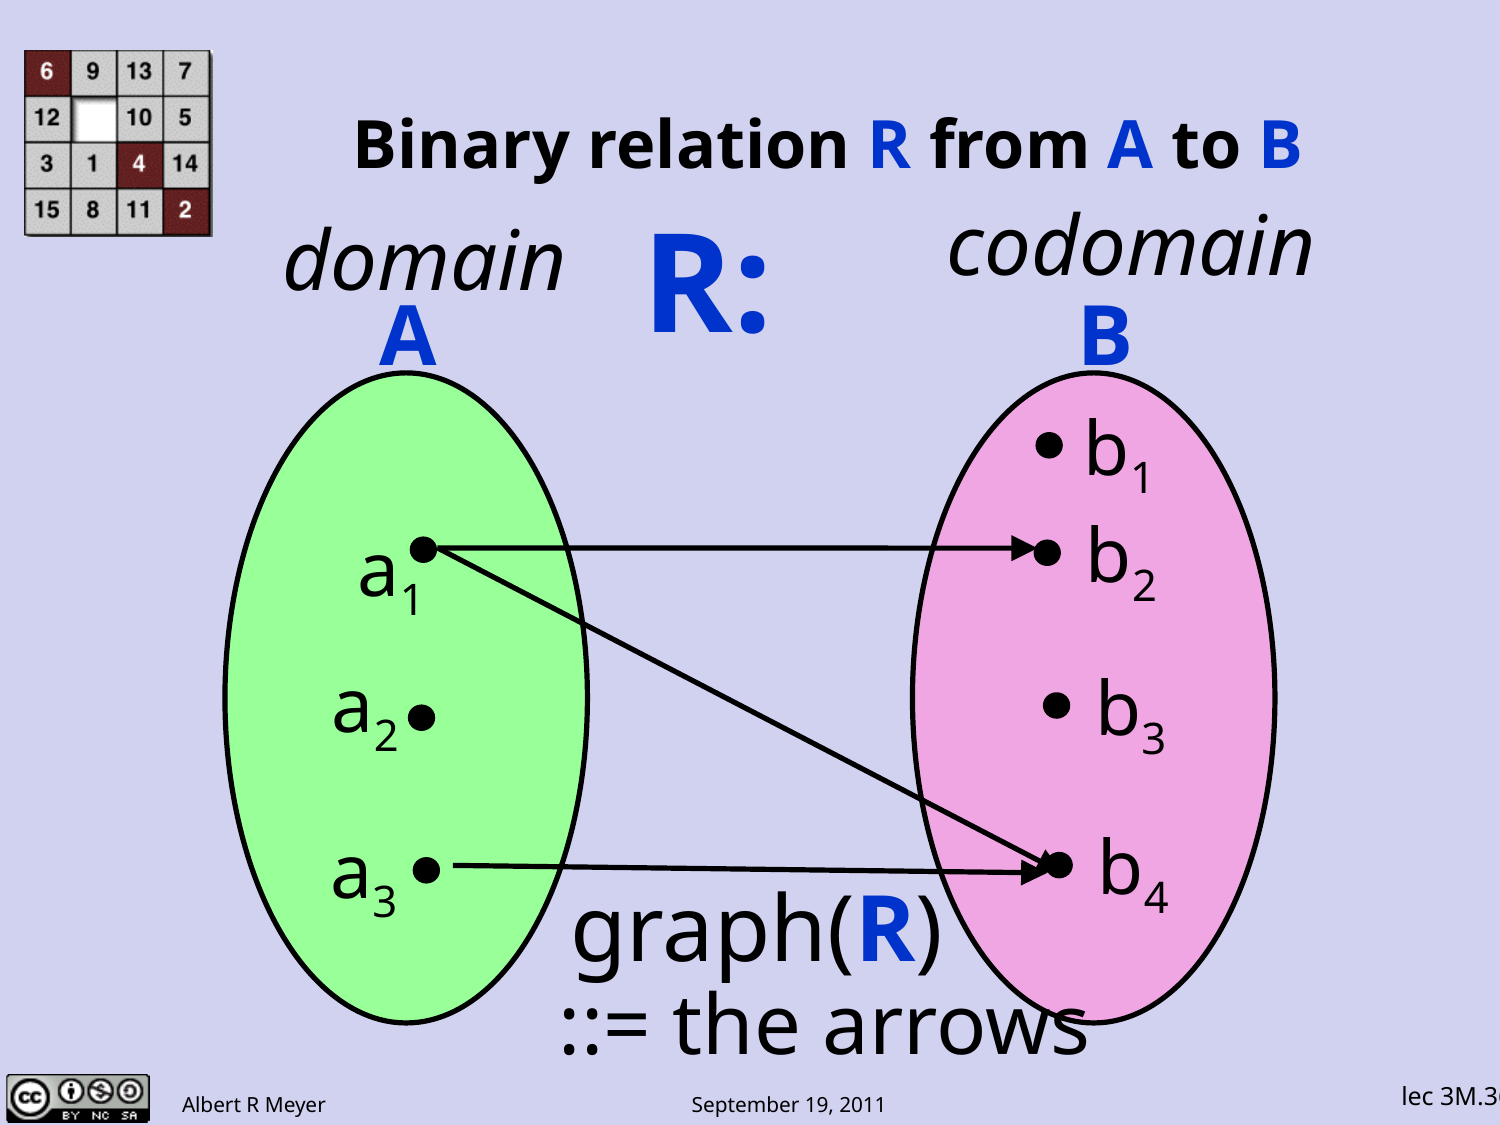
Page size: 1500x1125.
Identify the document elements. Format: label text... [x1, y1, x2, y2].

text_box R: [628, 187, 872, 368]
text_box [408, 705, 432, 731]
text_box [1034, 499, 1175, 607]
text_box codomain [931, 184, 1331, 300]
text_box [1043, 652, 1185, 760]
picture [24, 50, 213, 237]
text_box graph(R) [555, 880, 958, 963]
text_box a1 [342, 514, 440, 632]
text_box B [1062, 300, 1149, 390]
picture [6, 1074, 150, 1123]
text_box A [364, 315, 452, 390]
text_box [958, 405, 1275, 1023]
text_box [437, 547, 1063, 874]
text_box [413, 857, 437, 883]
title Binary relation R from A to B [270, 59, 1386, 225]
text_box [1045, 812, 1187, 919]
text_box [1035, 392, 1169, 498]
text_box ::= the arrows [544, 963, 1107, 1079]
text_box a2 [317, 650, 414, 768]
text_box [933, 377, 1154, 545]
text_box domain [267, 200, 583, 315]
text_box [224, 381, 567, 1023]
text_box a3 [315, 816, 413, 934]
